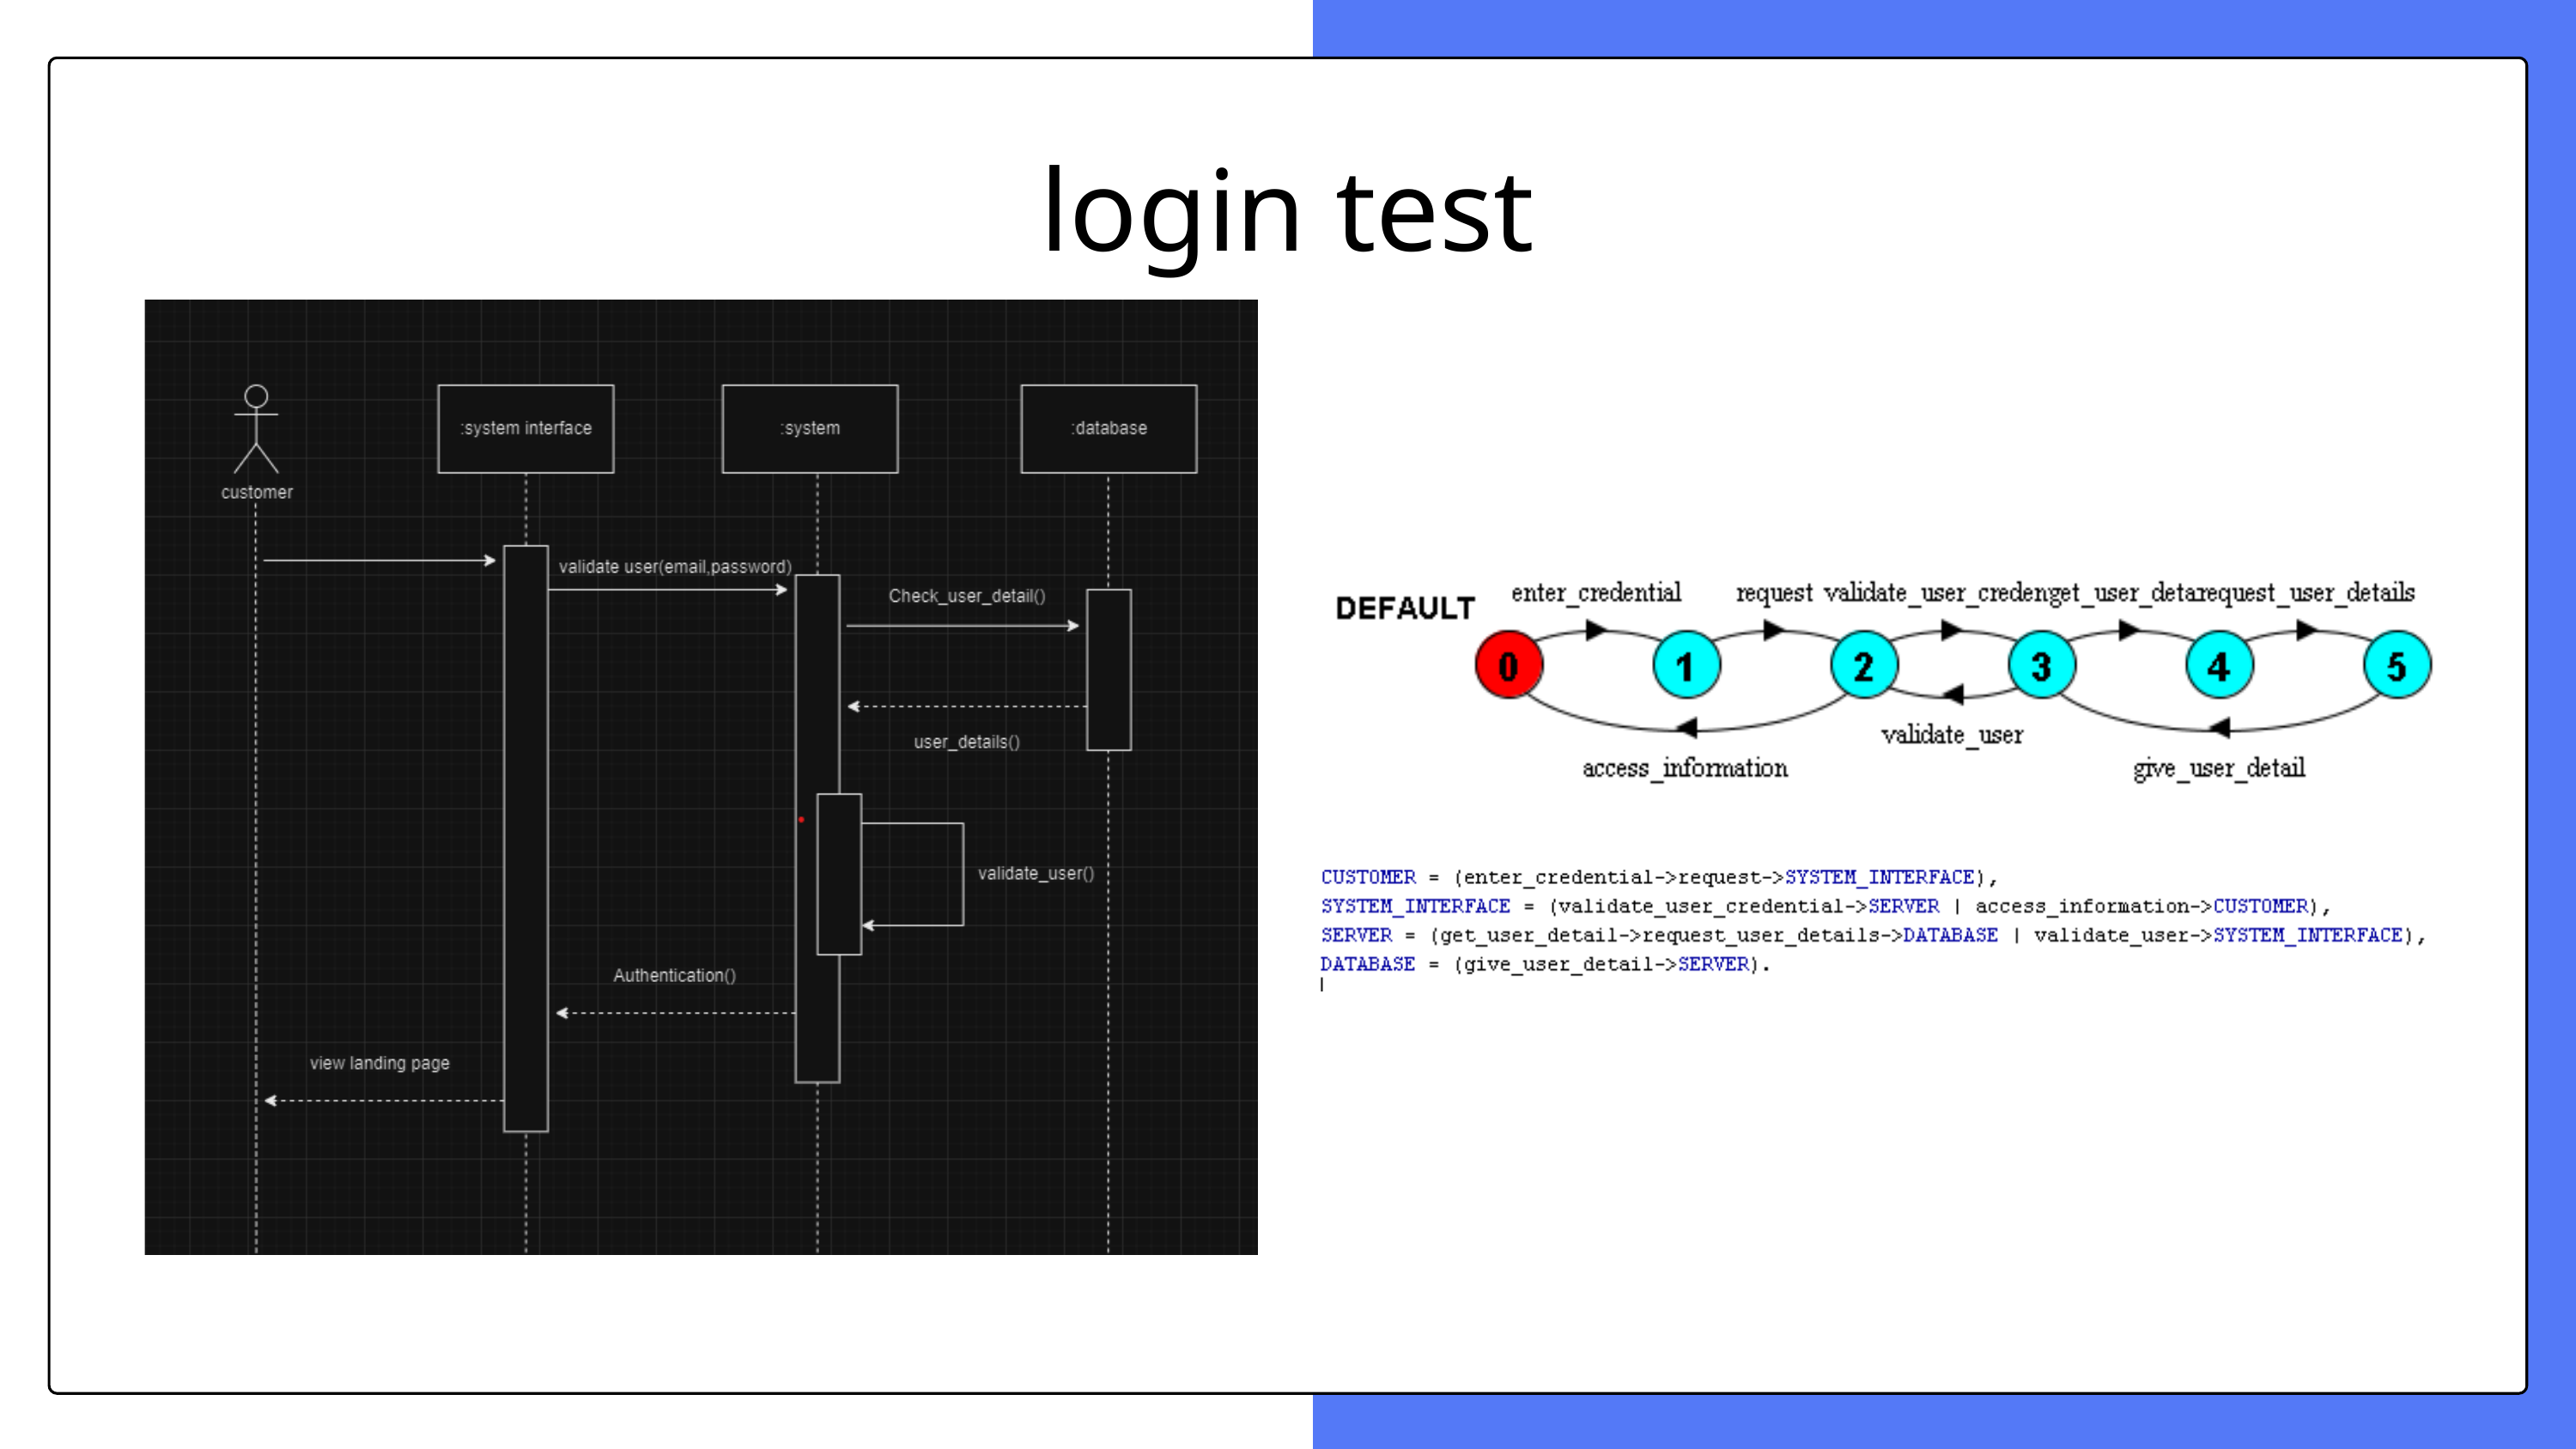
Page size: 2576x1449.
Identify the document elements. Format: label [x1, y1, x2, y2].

text_box [48, 58, 2527, 1394]
text_box [0, 0, 1314, 1449]
